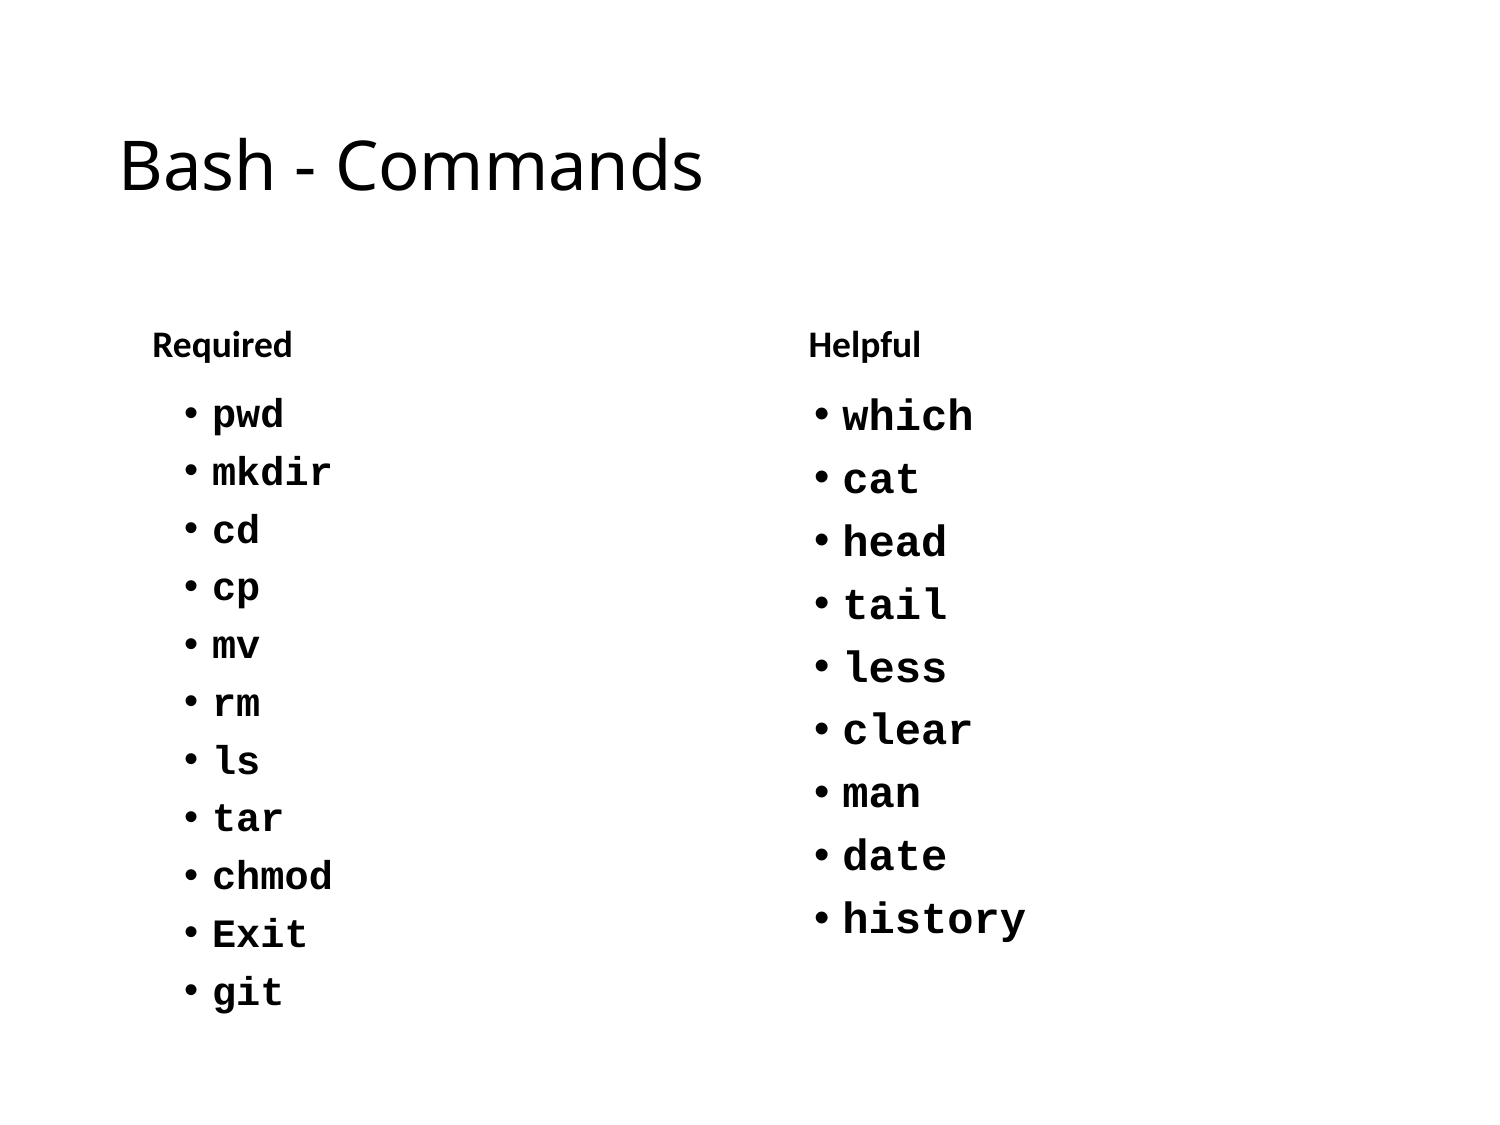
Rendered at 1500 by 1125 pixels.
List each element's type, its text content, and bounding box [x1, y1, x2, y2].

list which cat head tail less clear man date history [799, 385, 1407, 1000]
title Bash - Commands [103, 59, 1398, 278]
list Required [137, 237, 772, 373]
list pwd mkdir cd cp mv rm ls tar chmod Exit git [169, 385, 777, 1025]
list Helpful [793, 237, 1432, 373]
